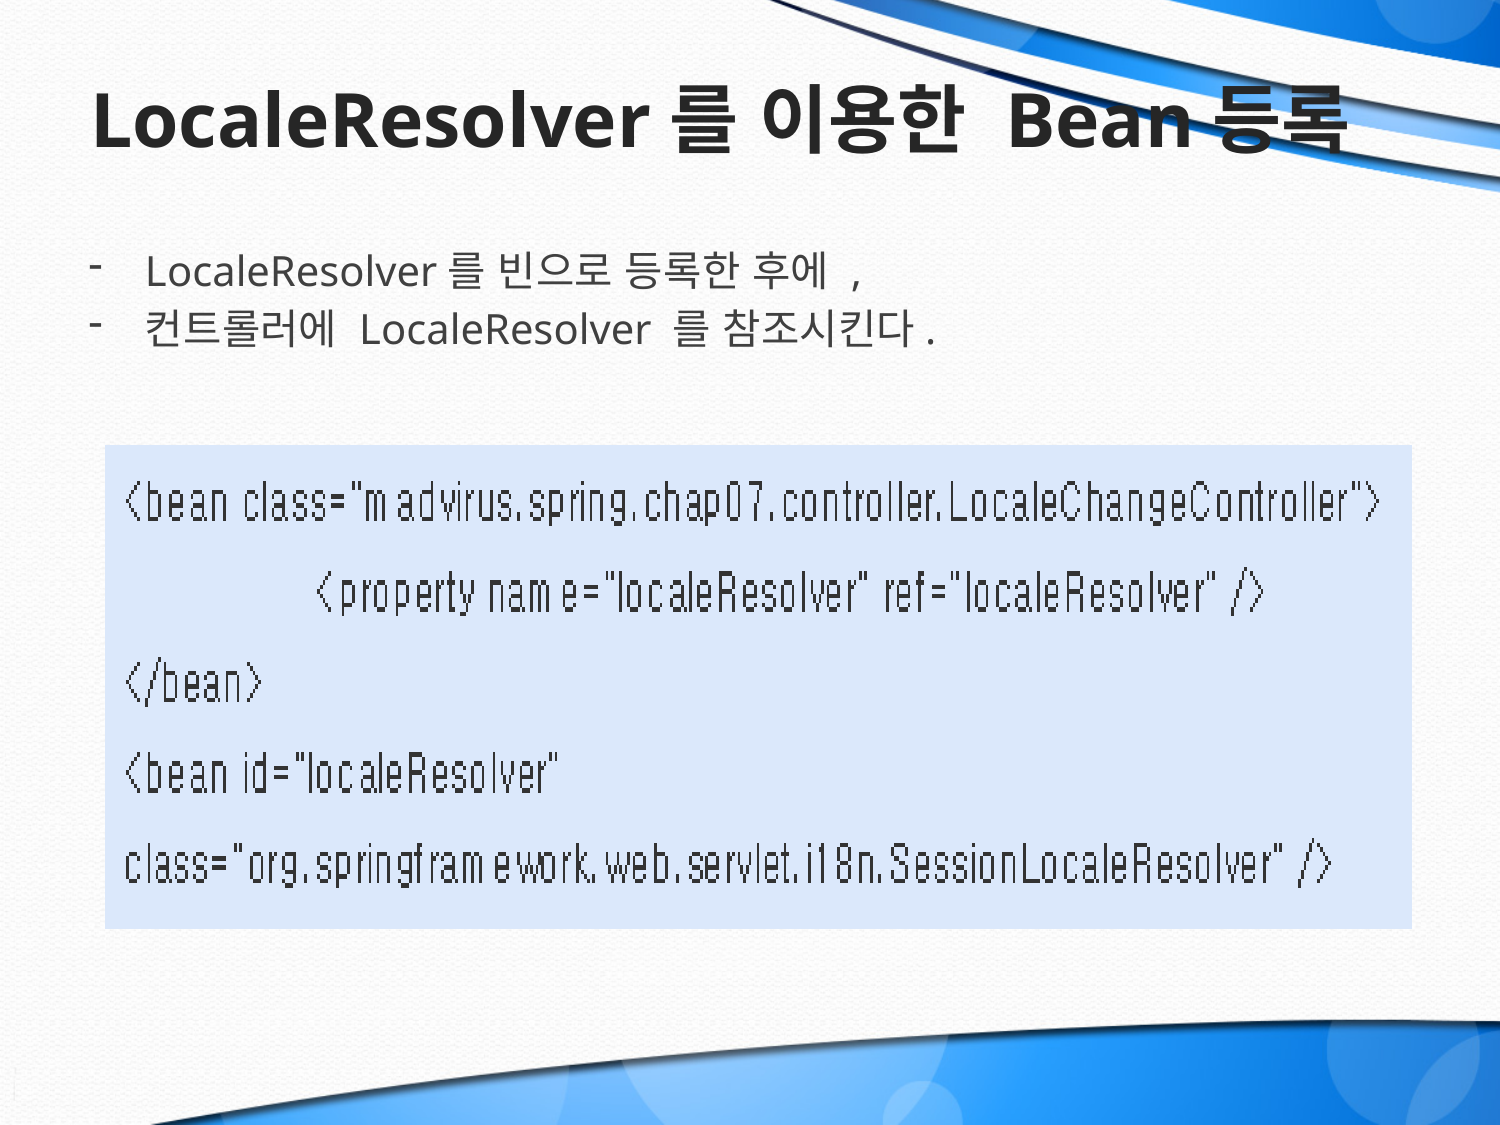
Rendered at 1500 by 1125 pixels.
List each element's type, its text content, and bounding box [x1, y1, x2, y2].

picture [0, 0, 1500, 1125]
list LocaleResolver를 빈으로 등록한 후에 , 컨트롤러에 LocaleResolver 를 참조시킨다. [73, 236, 1424, 980]
title LocaleResolver를 이용한 Bean등록 [75, 24, 1425, 212]
